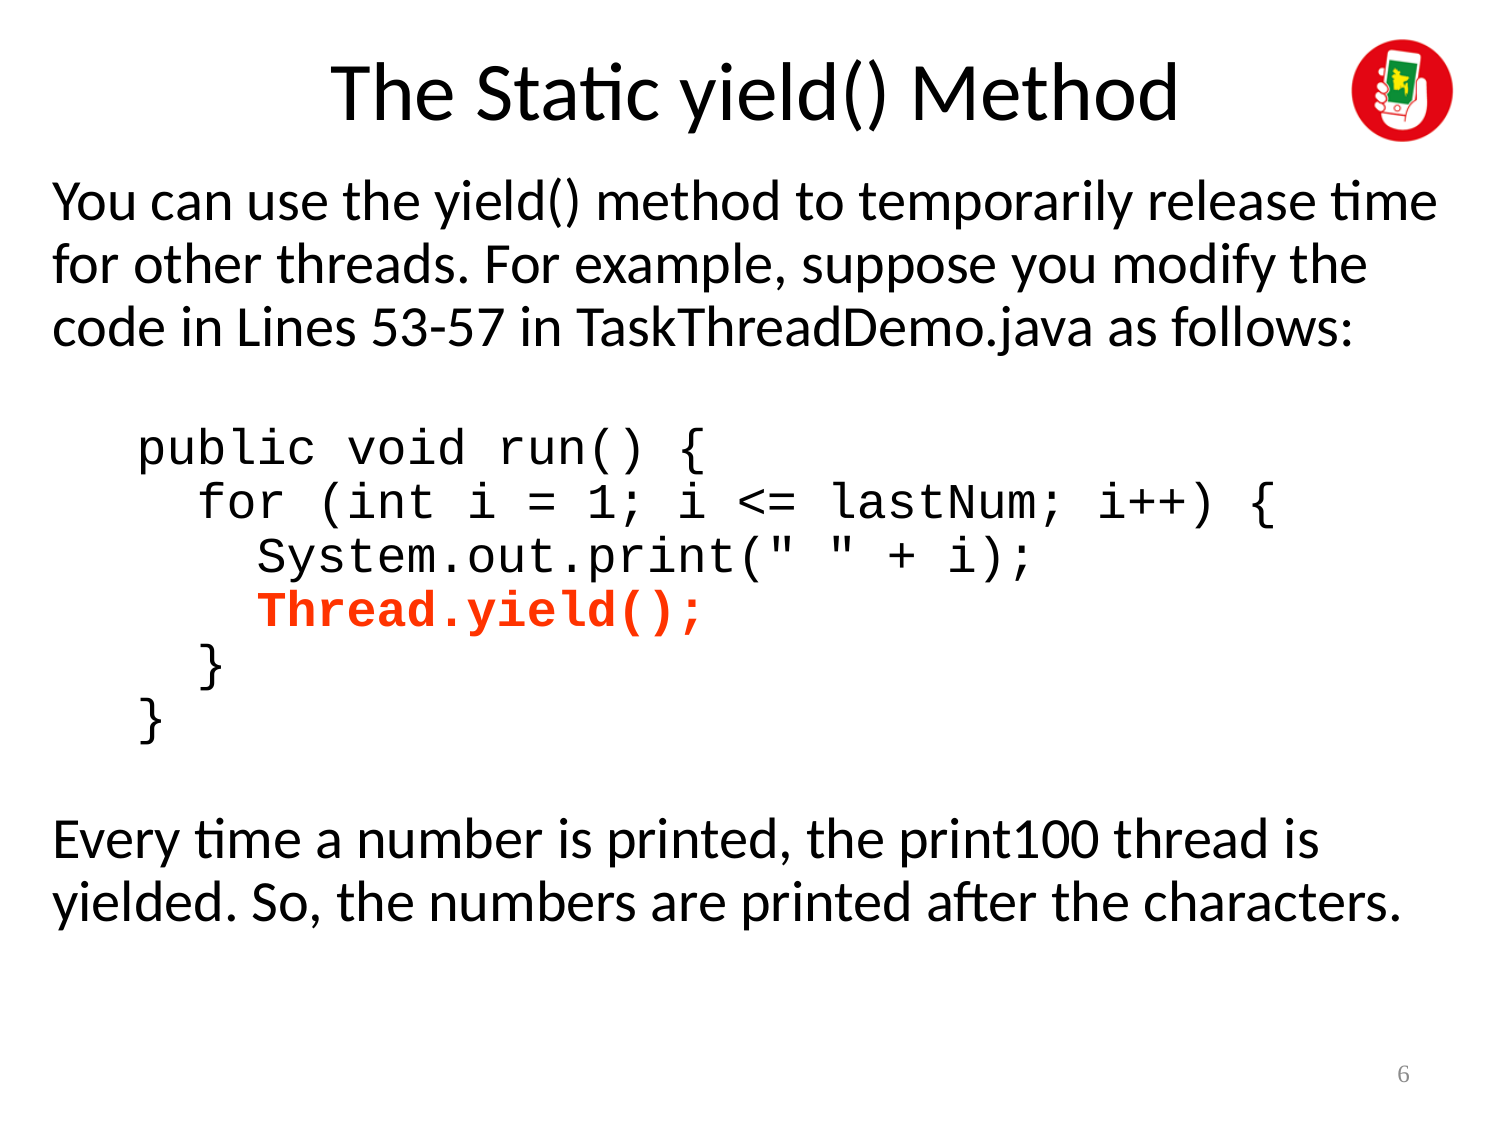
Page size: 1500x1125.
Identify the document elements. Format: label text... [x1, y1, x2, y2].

slide_number 6 [1074, 1042, 1425, 1103]
list You can use the yield() method to temporarily release time for other threads. For example, suppose you modify the code in Lines 53-57 in TaskThreadDemo.java as follows: public void run() { for (int i = 1; i <= lastNum; i++) { System.out.print(" " + i); Thread.yield(); } } Every time a number is printed, the print100 thread is yielded. So, the numbers are printed after the characters. [37, 162, 1463, 1000]
title The Static yield() Method [37, 24, 1475, 150]
